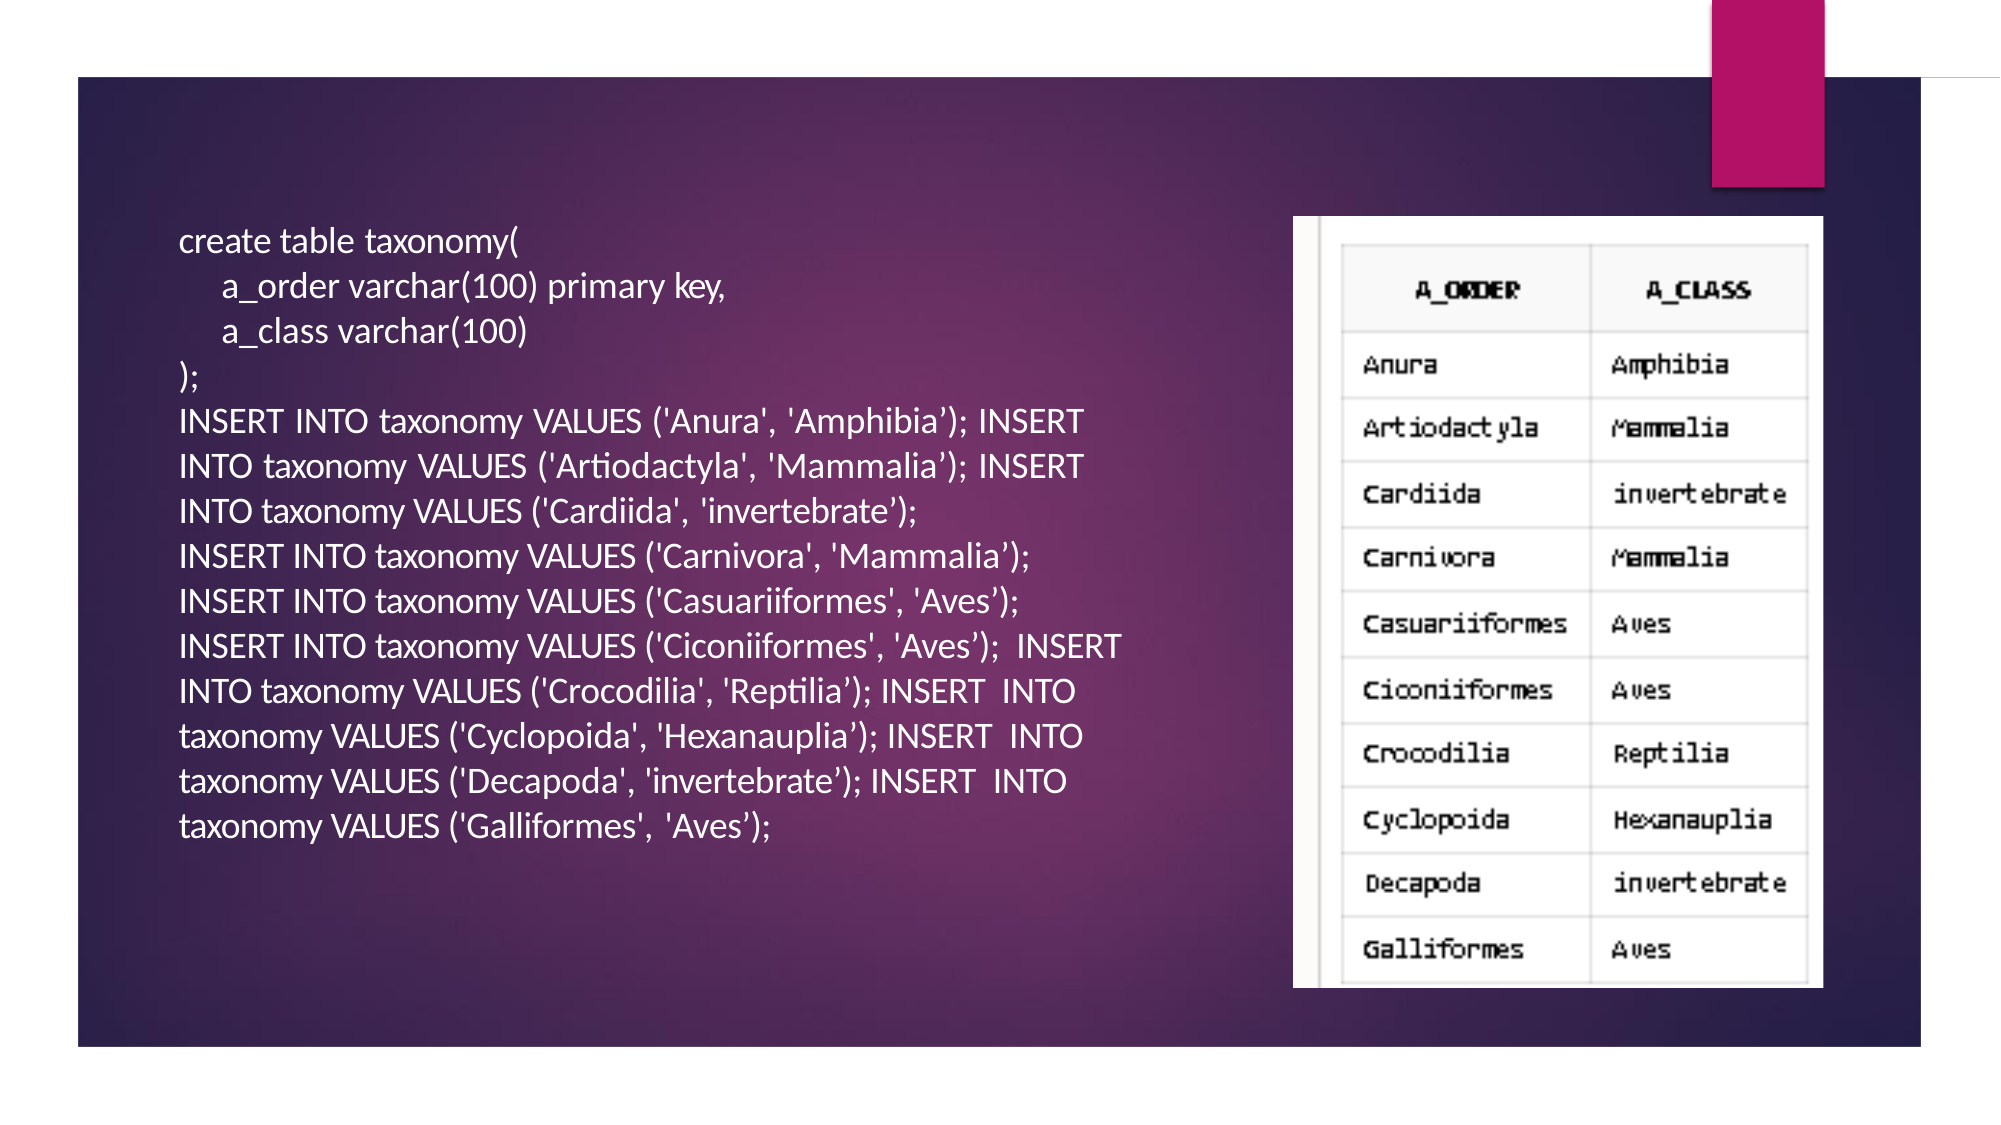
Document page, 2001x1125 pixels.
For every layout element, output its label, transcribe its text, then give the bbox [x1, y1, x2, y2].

text_box create table taxonomy( a_order varchar(100) primary key, a_class varchar(100) ); INSERT INTO taxonomy VALUES ('Anura', 'Amphibia’); INSERT INTO taxonomy VALUES ('Artiodactyla', 'Mammalia’); INSERT INTO taxonomy VALUES ('Cardiida', 'invertebrate’); INSERT INTO taxonomy VALUES ('Carnivora', 'Mammalia’); INSERT INTO taxonomy VALUES ('Casuariiformes', 'Aves’); INSERT INTO taxonomy VALUES ('Ciconiiformes', 'Aves’); INSERT INTO taxonomy VALUES ('Crocodilia', 'Reptilia’); INSERT INTO taxonomy VALUES ('Cyclopoida', 'Hexanauplia’); INSERT INTO taxonomy VALUES ('Decapoda', 'invertebrate’); INSERT INTO taxonomy VALUES ('Galliformes', 'Aves’); [176, 214, 1124, 847]
text_box [1293, 216, 1824, 988]
picture [79, 0, 1920, 1046]
